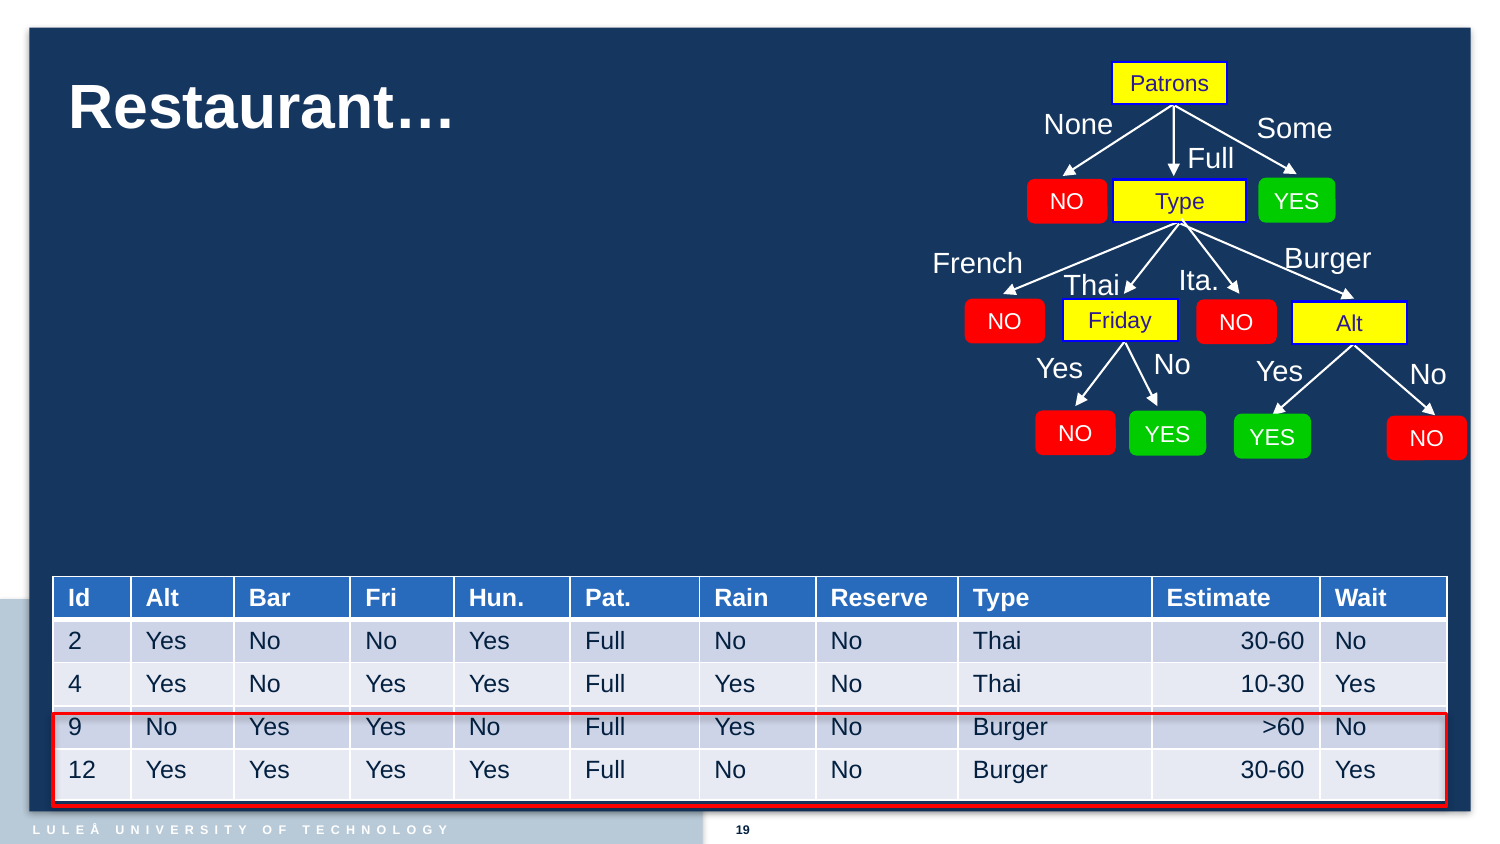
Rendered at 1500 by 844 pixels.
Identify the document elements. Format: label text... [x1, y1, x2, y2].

table_cell Yes [455, 622, 569, 662]
table_header Alt [132, 577, 233, 617]
text_box [52, 713, 1447, 807]
table_cell Yes [700, 663, 815, 705]
table_cell No [700, 622, 815, 662]
text_box Some [1241, 102, 1348, 153]
table_header Bar [235, 577, 349, 617]
text_box No [1138, 338, 1206, 388]
table_cell Yes [1321, 663, 1446, 705]
text_box [1206, 299, 1277, 345]
table_cell Yes [351, 663, 453, 705]
table_cell No [1321, 622, 1446, 662]
text_box Type [1113, 179, 1247, 222]
table_cell No [817, 663, 957, 705]
text_box None [1028, 97, 1129, 148]
text_box YES [1226, 415, 1312, 458]
table_header Estimate [1153, 577, 1319, 617]
text_box [1167, 163, 1172, 173]
table_cell No [1321, 707, 1446, 713]
text_box [1003, 288, 1018, 295]
text_box French [917, 237, 1039, 288]
table_cell Burger [959, 707, 1151, 712]
table_cell Yes [351, 707, 453, 712]
table_cell Yes [132, 622, 233, 662]
table_cell Yes [235, 707, 349, 712]
text_box Patrons [1112, 61, 1228, 104]
text_box Yes [1240, 345, 1319, 395]
table_header Reserve [817, 577, 957, 617]
table_cell Full [571, 622, 699, 662]
text_box Full [1172, 132, 1250, 183]
table_cell 10-30 [1153, 663, 1319, 705]
text_box [1146, 388, 1158, 407]
table_cell Yes [455, 663, 569, 705]
title Restaurant… [53, 29, 1447, 178]
table_cell Yes [132, 663, 233, 705]
text_box NO [1043, 410, 1108, 453]
text_box NO [1204, 299, 1269, 342]
table_cell 2 [54, 622, 130, 662]
text_box NO [1034, 179, 1100, 222]
table_cell No [817, 707, 957, 712]
table_cell Full [571, 707, 699, 712]
table_cell No [235, 622, 349, 662]
text_box [1315, 282, 1355, 300]
table_header Hun. [455, 577, 569, 617]
table_header Rain [700, 577, 815, 617]
text_box [1062, 148, 1107, 176]
text_box [1035, 410, 1116, 456]
text_box [1196, 299, 1204, 338]
table_cell Yes [700, 707, 815, 712]
table_cell 30-60 [1153, 622, 1319, 662]
table_cell >60 [1153, 707, 1319, 712]
text_box [1273, 395, 1296, 413]
text_box [1258, 153, 1297, 175]
table_header Type [959, 577, 1151, 617]
table_cell No [817, 622, 957, 662]
table_cell Thai [959, 622, 1151, 662]
table_header Id [54, 577, 130, 617]
table_header Wait [1321, 577, 1446, 617]
text_box Friday [1062, 298, 1178, 341]
table_header Fri [351, 577, 453, 617]
text_box YES [1251, 179, 1336, 222]
table_header Pat. [571, 577, 699, 617]
text_box [1027, 178, 1108, 224]
table_cell 9 [54, 707, 130, 712]
text_box NO [1394, 415, 1459, 458]
text_box NO [972, 298, 1037, 342]
text_box [1075, 393, 1088, 407]
table_cell No [235, 663, 349, 705]
text_box YES [1121, 412, 1207, 455]
table_cell No [351, 622, 453, 662]
text_box [1386, 415, 1468, 461]
text_box Thai [1048, 258, 1136, 309]
text_box No [1394, 347, 1462, 398]
table_cell Thai [959, 663, 1151, 705]
text_box [1415, 398, 1436, 415]
table_cell 4 [54, 663, 130, 705]
table_cell No [132, 707, 233, 712]
text_box Burger [1269, 231, 1387, 282]
table_cell Full [571, 663, 699, 705]
text_box Ita. [1163, 253, 1235, 304]
text_box Alt [1291, 301, 1407, 344]
text_box [1181, 218, 1240, 294]
table_cell No [455, 707, 569, 712]
text_box Yes [1021, 342, 1099, 393]
text_box [964, 298, 1046, 344]
